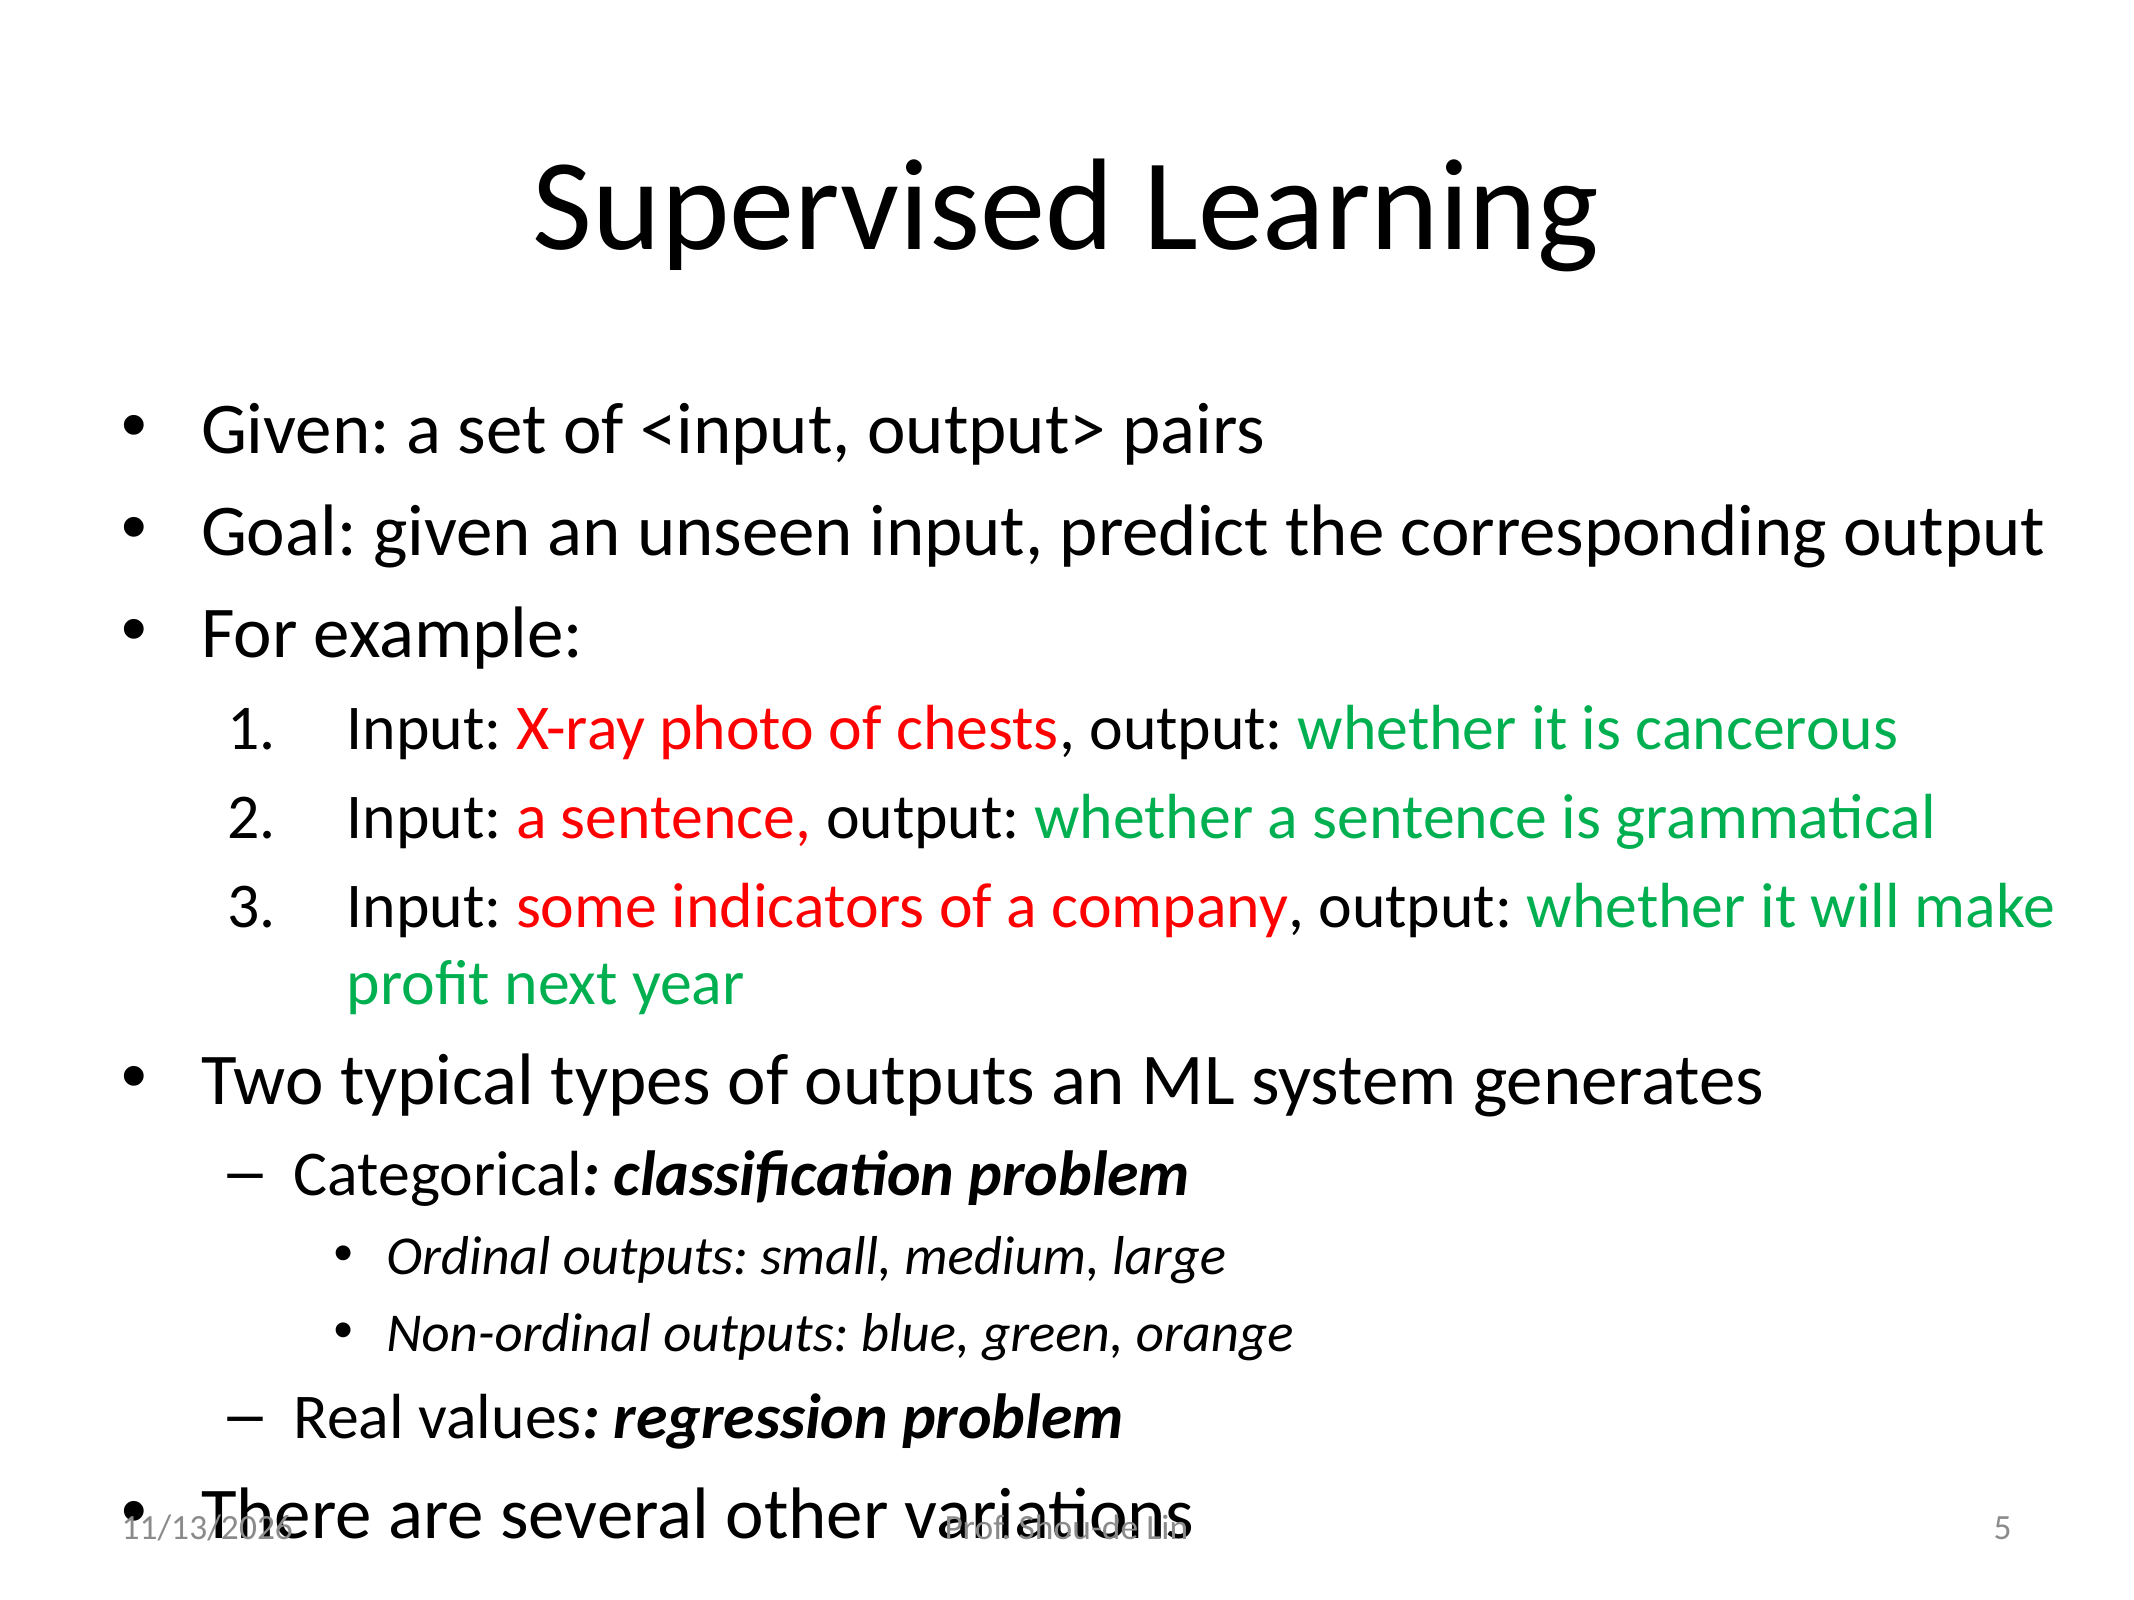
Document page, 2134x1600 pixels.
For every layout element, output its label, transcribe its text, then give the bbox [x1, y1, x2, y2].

list Given: a set of <input, output> pairs Goal: given an unseen input, predict the corresponding output For example: Input: X-ray photo of chests, output: whether it is cancerous Input: a sentence, output: whether a sentence is grammatical Input: some indicators of a company, output: whether it will make profit next year Two typical types of outputs an ML system generates Categorical: classification problem Ordinal outputs: small, medium, large Non-ordinal outputs: blue, green, orange Real values: regression problem There are several other variations [106, 373, 2075, 1573]
title Supervised Learning [106, 64, 2027, 331]
footer Prof. Shou-de Lin [728, 1482, 1405, 1569]
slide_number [106, 1482, 605, 1569]
slide_number 5 [1528, 1482, 2027, 1569]
